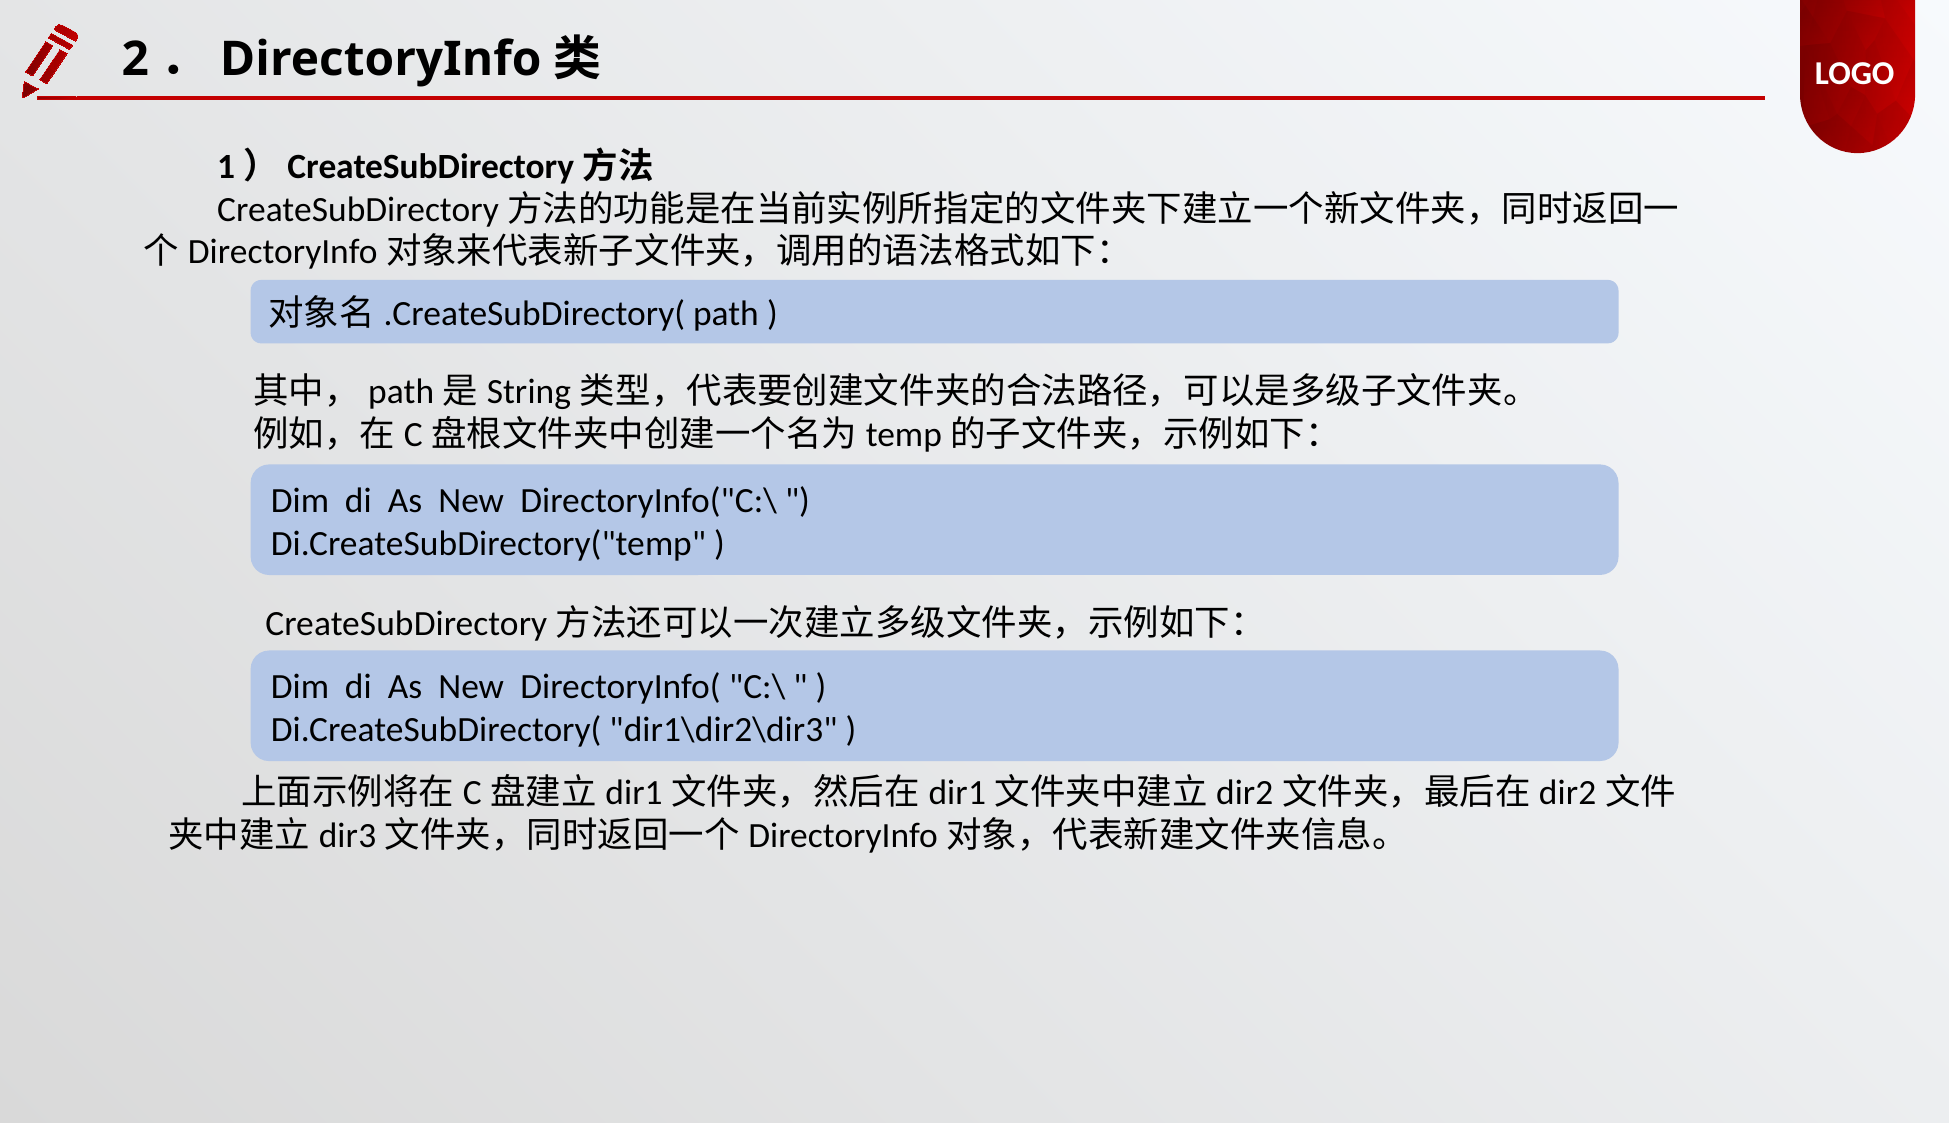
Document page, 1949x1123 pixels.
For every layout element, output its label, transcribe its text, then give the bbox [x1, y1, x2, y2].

picture [1800, 0, 1916, 154]
text_box CreateSubDirectory方法还可以一次建立多级文件夹，示例如下： [250, 592, 1467, 650]
text_box 2．DirectoryInfo类 [101, 17, 714, 95]
text_box Dim di As New DirectoryInfo("C:\ ") Di.CreateSubDirectory("temp" ) [250, 464, 1619, 576]
picture [22, 82, 37, 97]
text_box 1）CreateSubDirectory方法 CreateSubDirectory方法的功能是在当前实例所指定的文件夹下建立一个新文件夹，同时返回一个DirectoryInfo对象来代表新子文件夹，调用的语法格式如下： [129, 136, 1722, 279]
picture [54, 24, 78, 41]
text_box 对象名.CreateSubDirectory( path ) [250, 279, 1619, 344]
text_box 上面示例将在C盘建立dir1文件夹，然后在dir1文件夹中建立dir2文件夹，最后在dir2文件夹中建立dir3文件夹，同时返回一个DirectoryInfo对象，代表新建文件夹信息。 [153, 762, 1710, 862]
text_box 其中，path是String类型，代表要创建文件夹的合法路径，可以是多级子文件夹。 例如，在C盘根文件夹中创建一个名为temp的子文件夹，示例如下： [238, 361, 1710, 461]
picture [48, 33, 73, 49]
text_box Dim di As New DirectoryInfo( "C:\ " ) Di.CreateSubDirectory( "dir1\dir2\dir3" ) [250, 650, 1619, 762]
picture [26, 42, 52, 75]
picture [40, 50, 67, 83]
